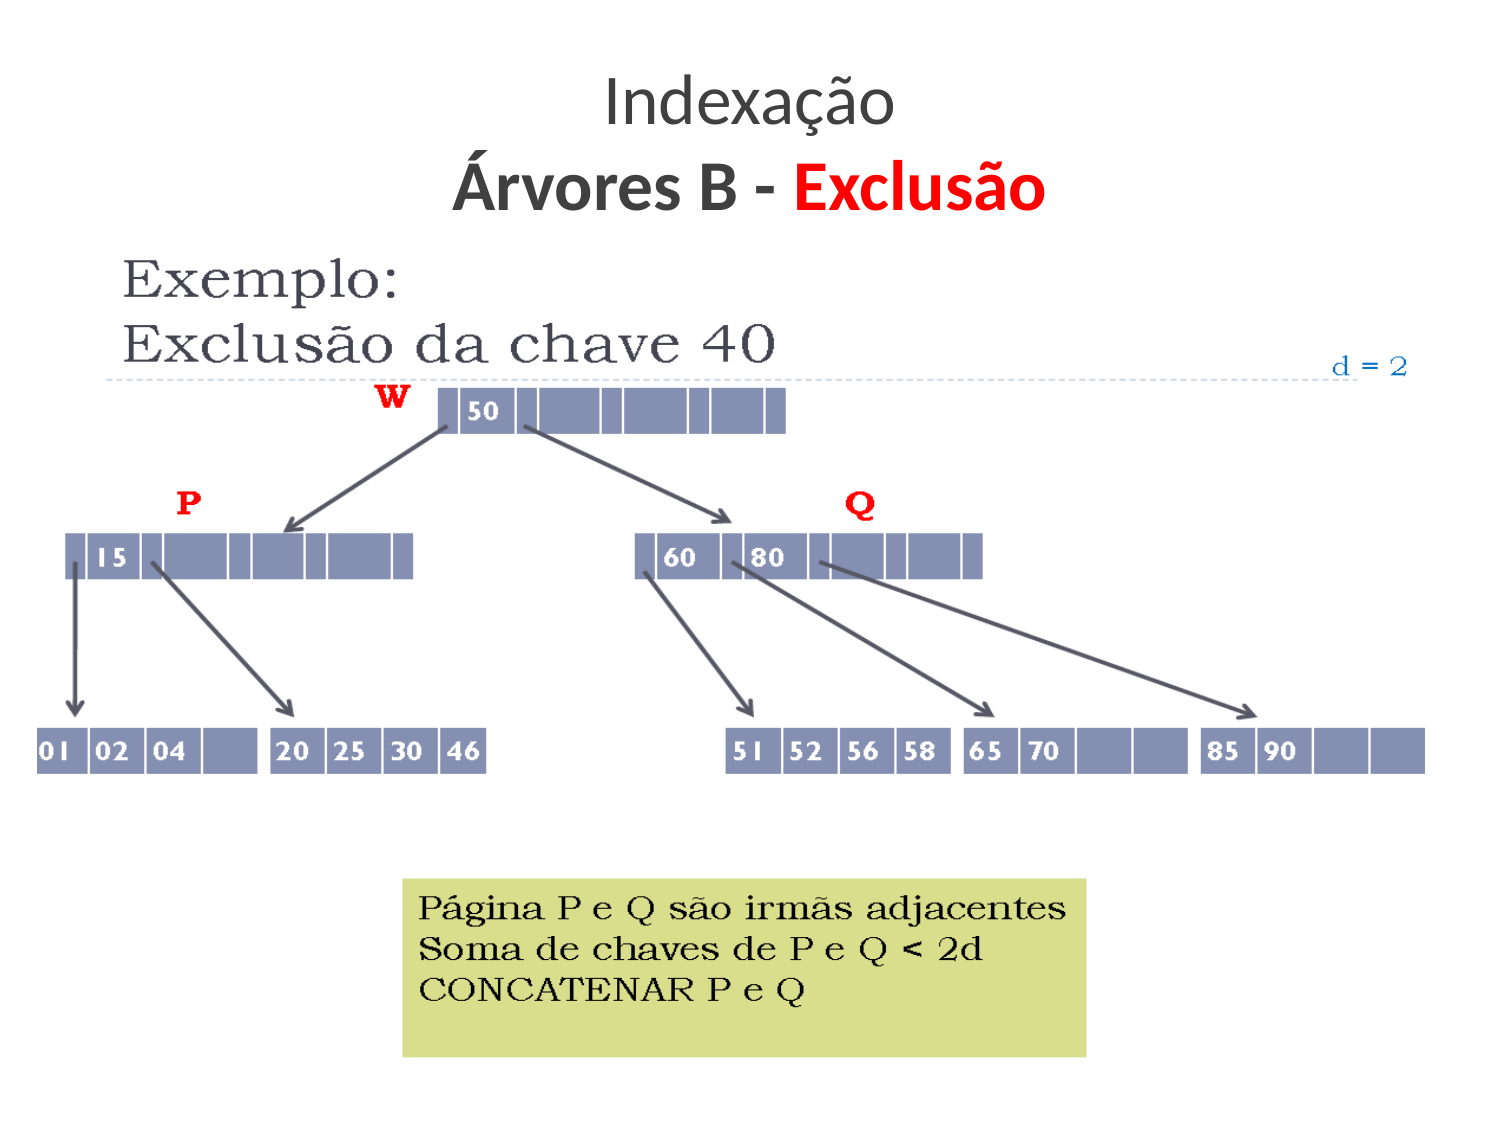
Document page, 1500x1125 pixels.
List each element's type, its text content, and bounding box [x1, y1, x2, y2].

text_box Indexação Árvores B - Exclusão [74, 45, 1425, 233]
picture [37, 255, 1426, 1071]
